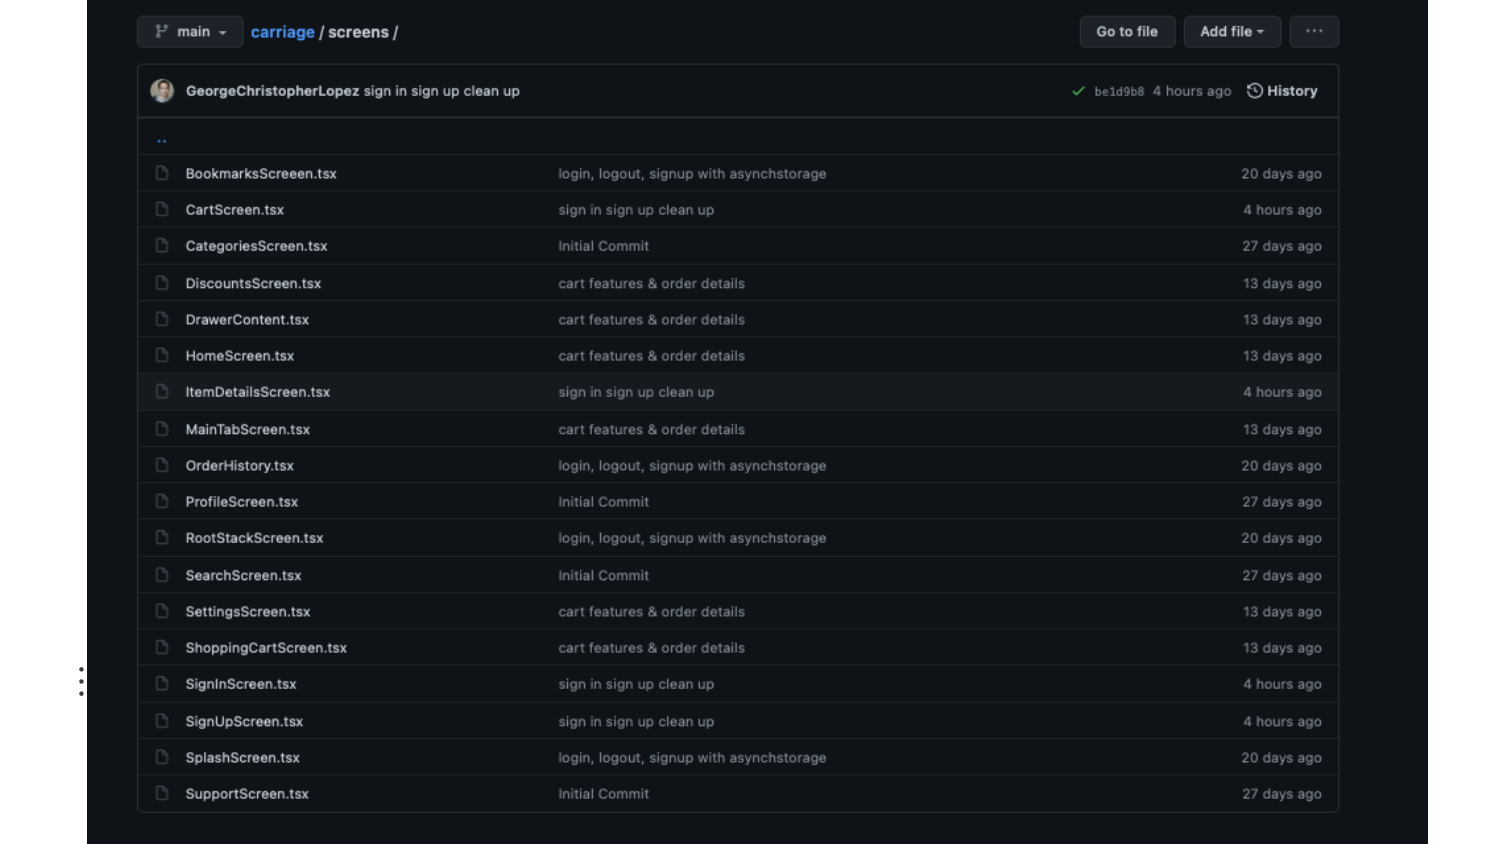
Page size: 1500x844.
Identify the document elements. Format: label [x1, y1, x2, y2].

picture [87, 0, 1429, 844]
